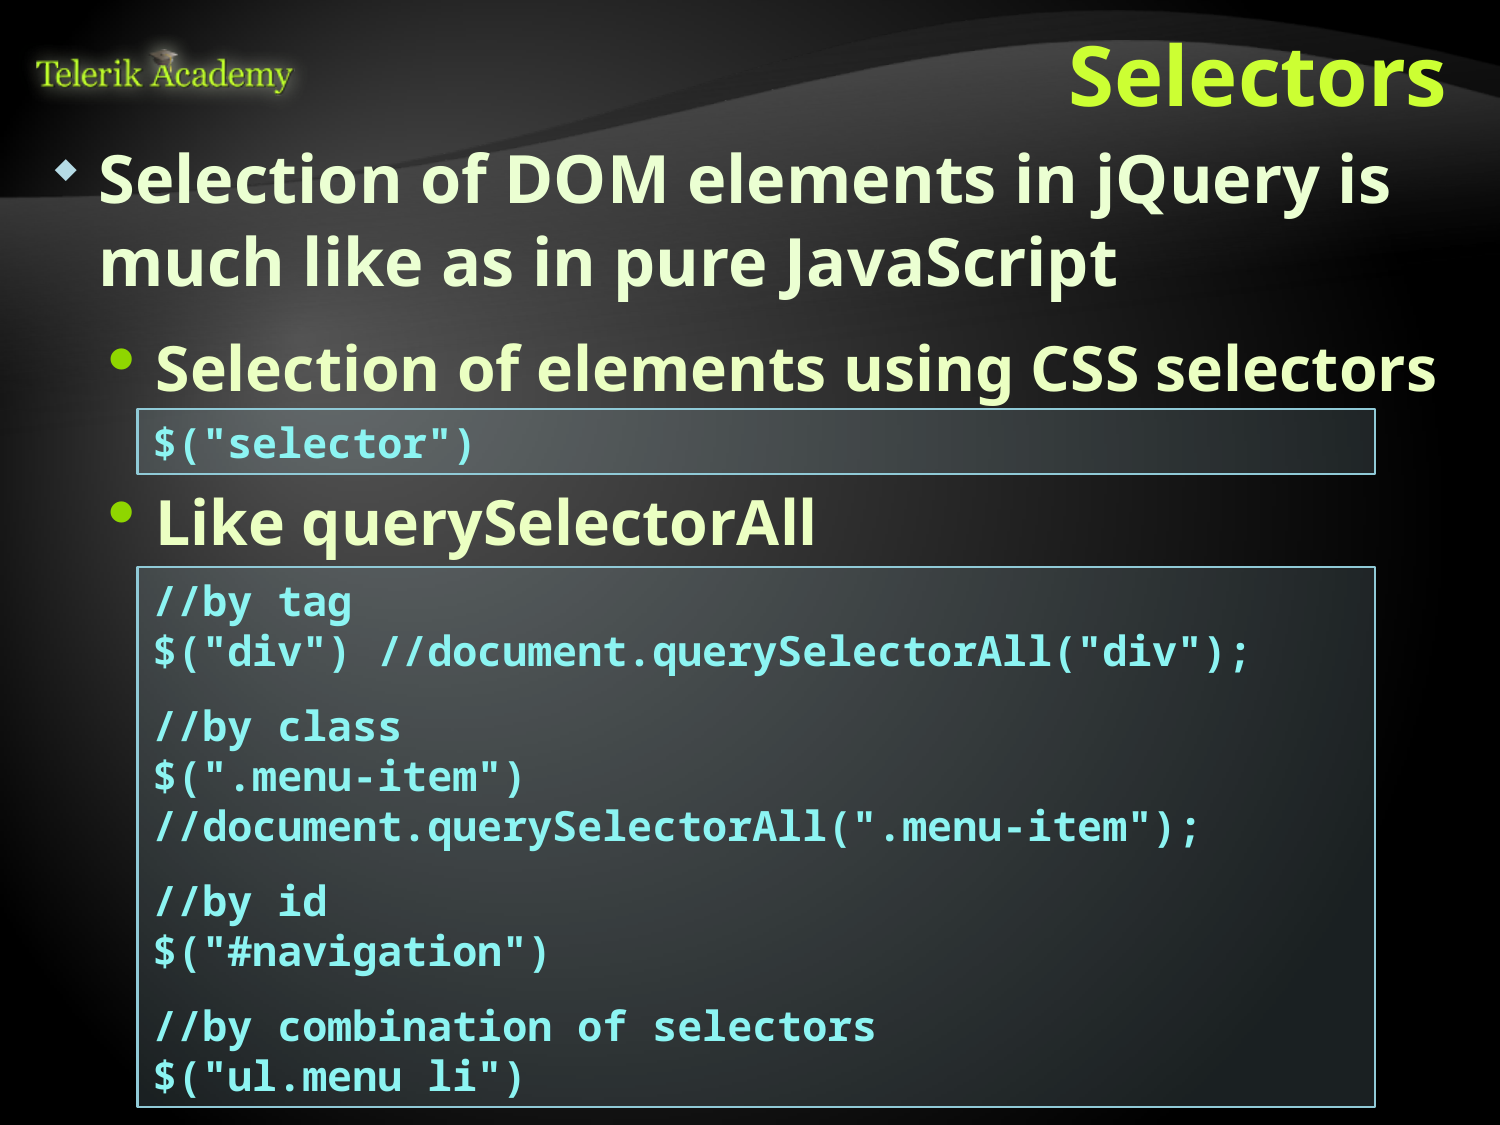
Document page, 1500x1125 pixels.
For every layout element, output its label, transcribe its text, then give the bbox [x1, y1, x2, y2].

text_box //by tag $("div") //document.querySelectorAll("div"); //by class $(".menu-item") //document.querySelectorAll(".menu-item"); //by id $("#navigation") //by combination of selectors $("ul.menu li") [137, 567, 1375, 1107]
text_box $("selector") [137, 409, 1375, 475]
picture [0, 0, 1500, 1125]
list Selection of DOM elements in jQuery is much like as in pure JavaScript Selection of elements using CSS selectors Like querySelectorAll [37, 125, 1463, 1055]
title Selectors [300, 12, 1463, 125]
